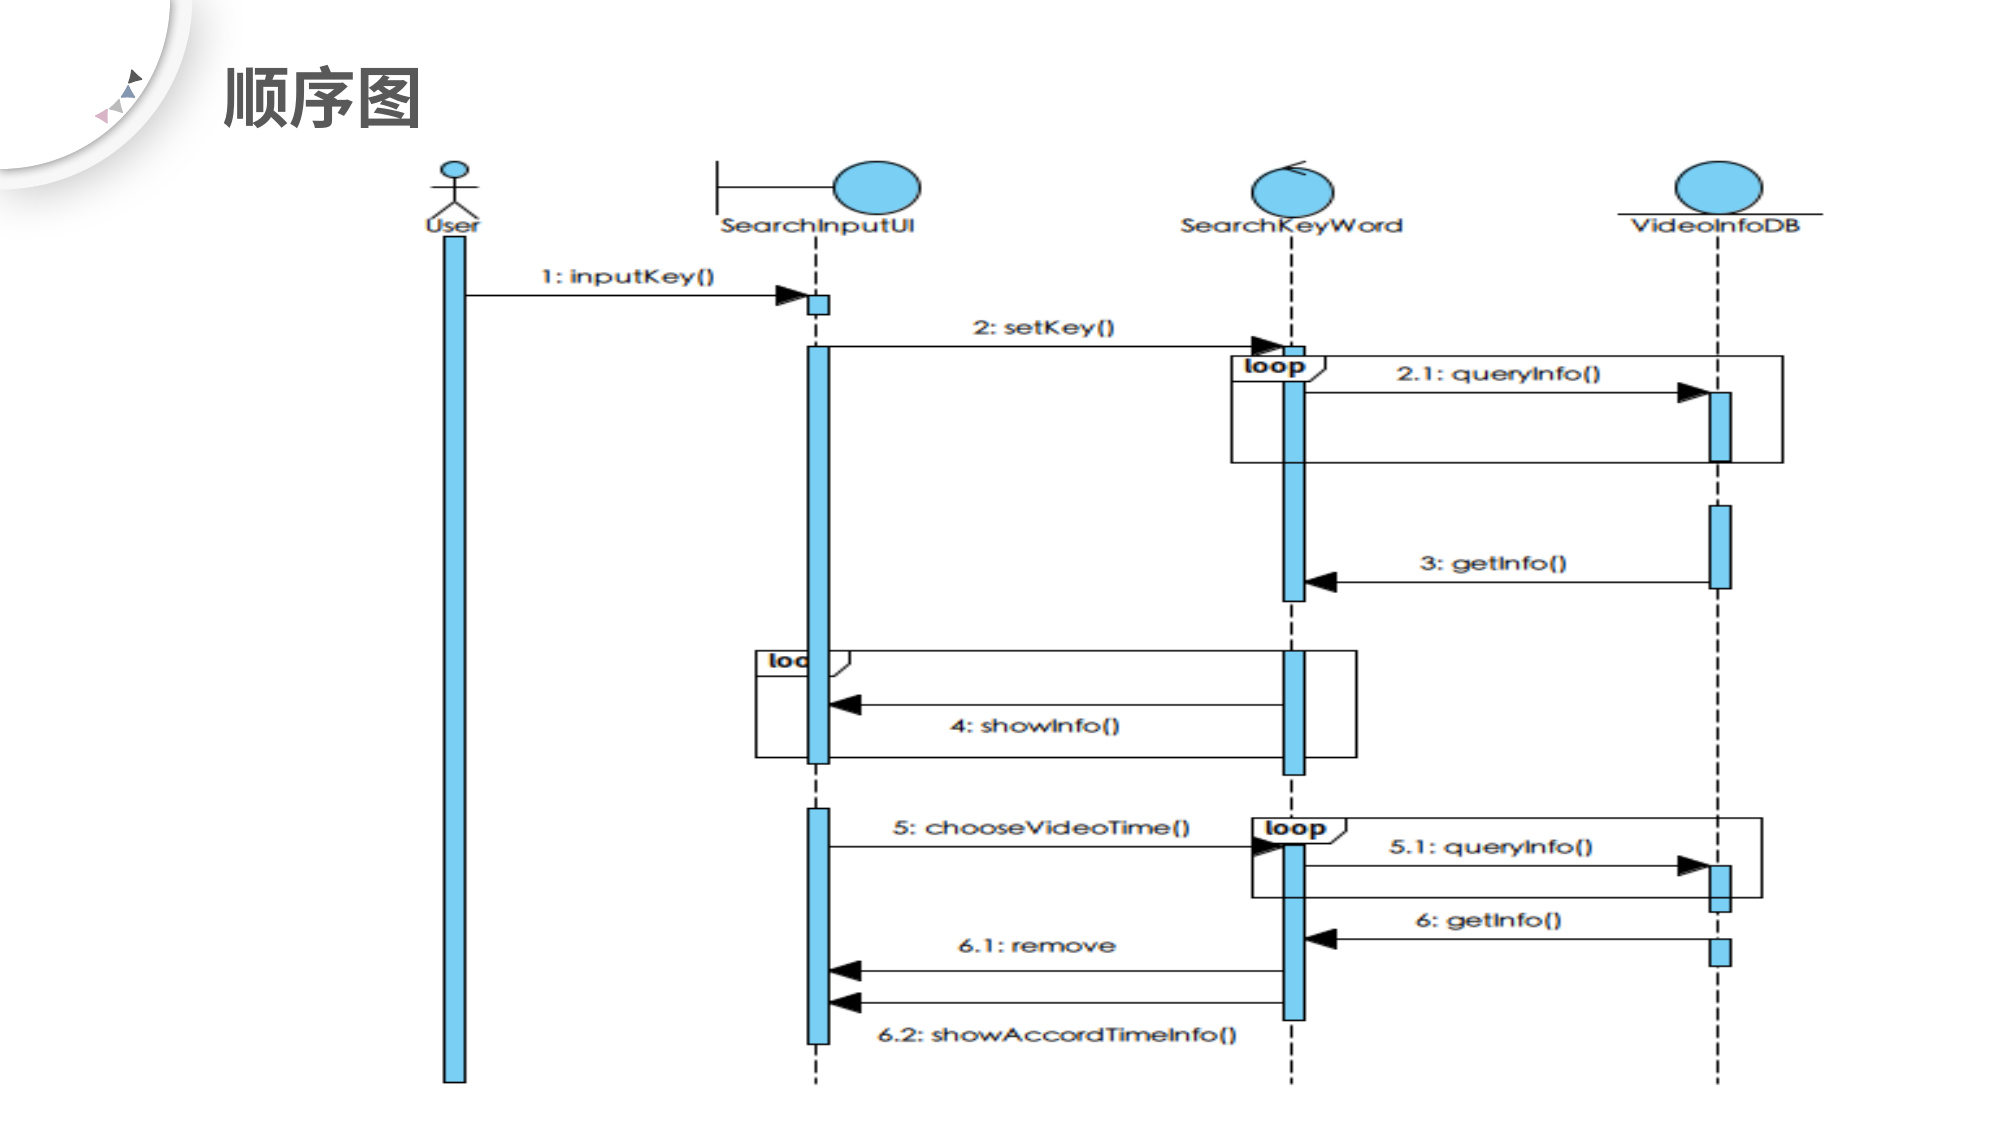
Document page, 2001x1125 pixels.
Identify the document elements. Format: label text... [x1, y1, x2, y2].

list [371, 159, 1829, 1090]
title 顺序图 [208, 45, 1812, 131]
